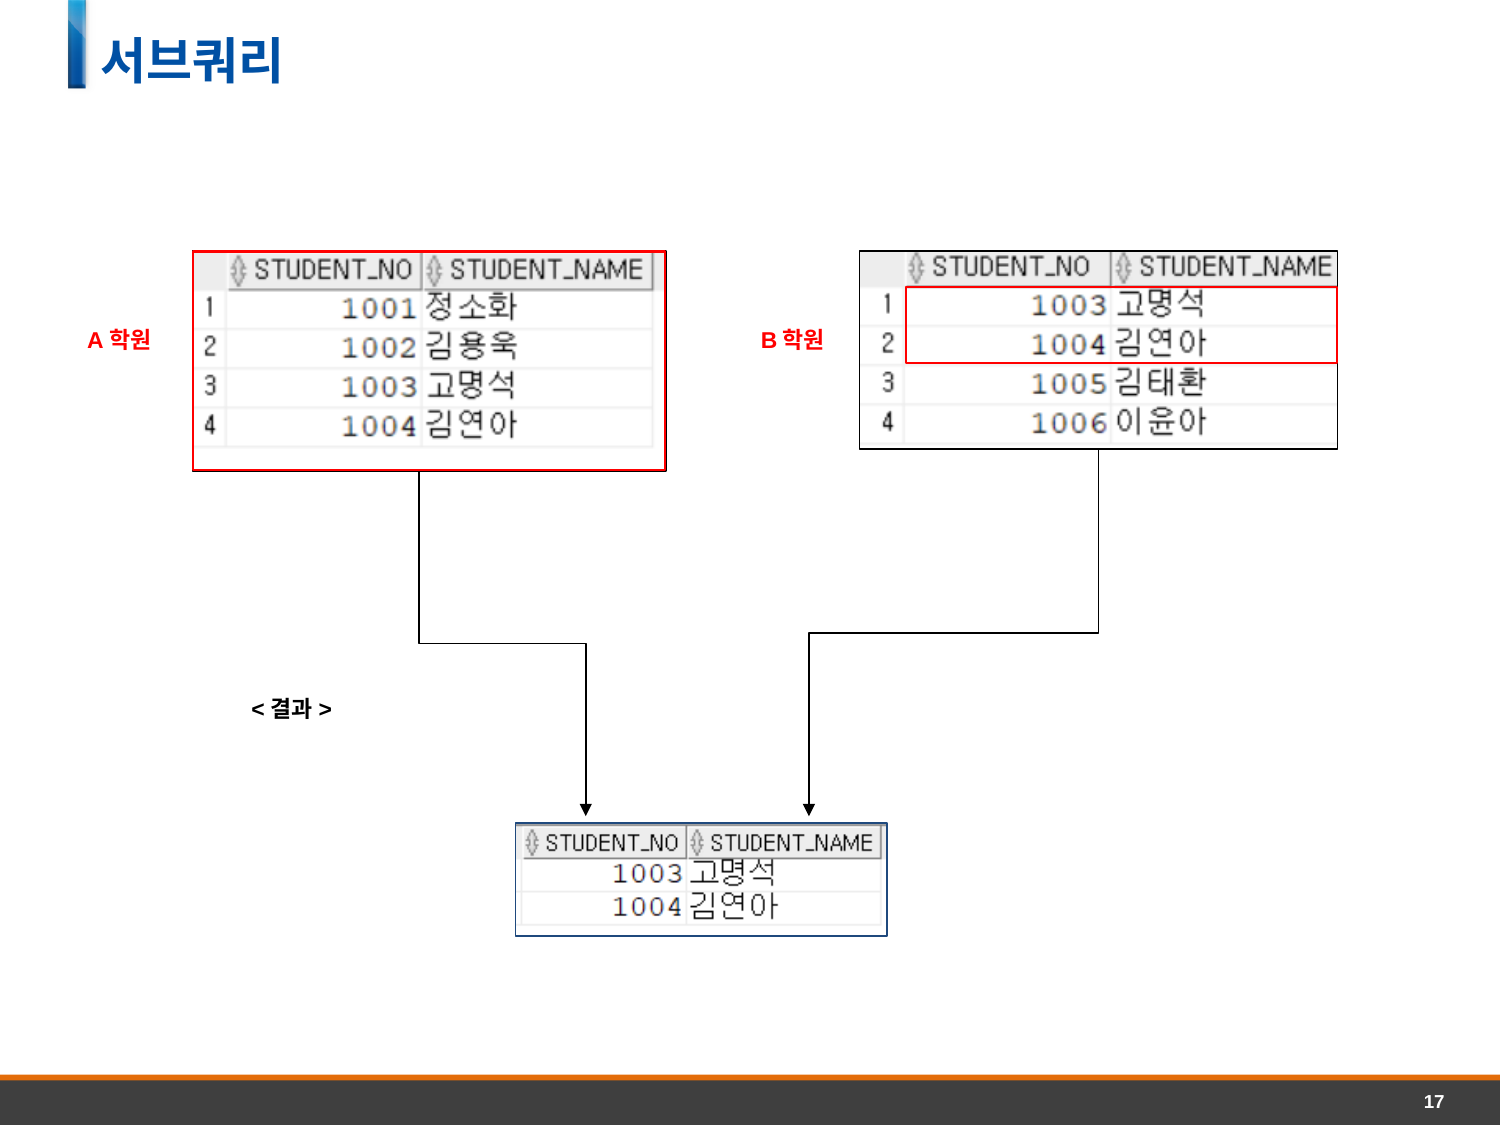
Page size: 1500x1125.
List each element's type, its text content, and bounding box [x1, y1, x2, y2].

text_box 서브쿼리 [0, 0, 1500, 97]
picture [192, 251, 666, 471]
text_box B학원 [745, 304, 854, 361]
text_box <결과> [236, 673, 325, 730]
text_box A학원 [72, 304, 187, 361]
picture [859, 251, 1337, 449]
picture [516, 823, 887, 936]
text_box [769, 487, 1138, 778]
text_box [329, 559, 676, 727]
